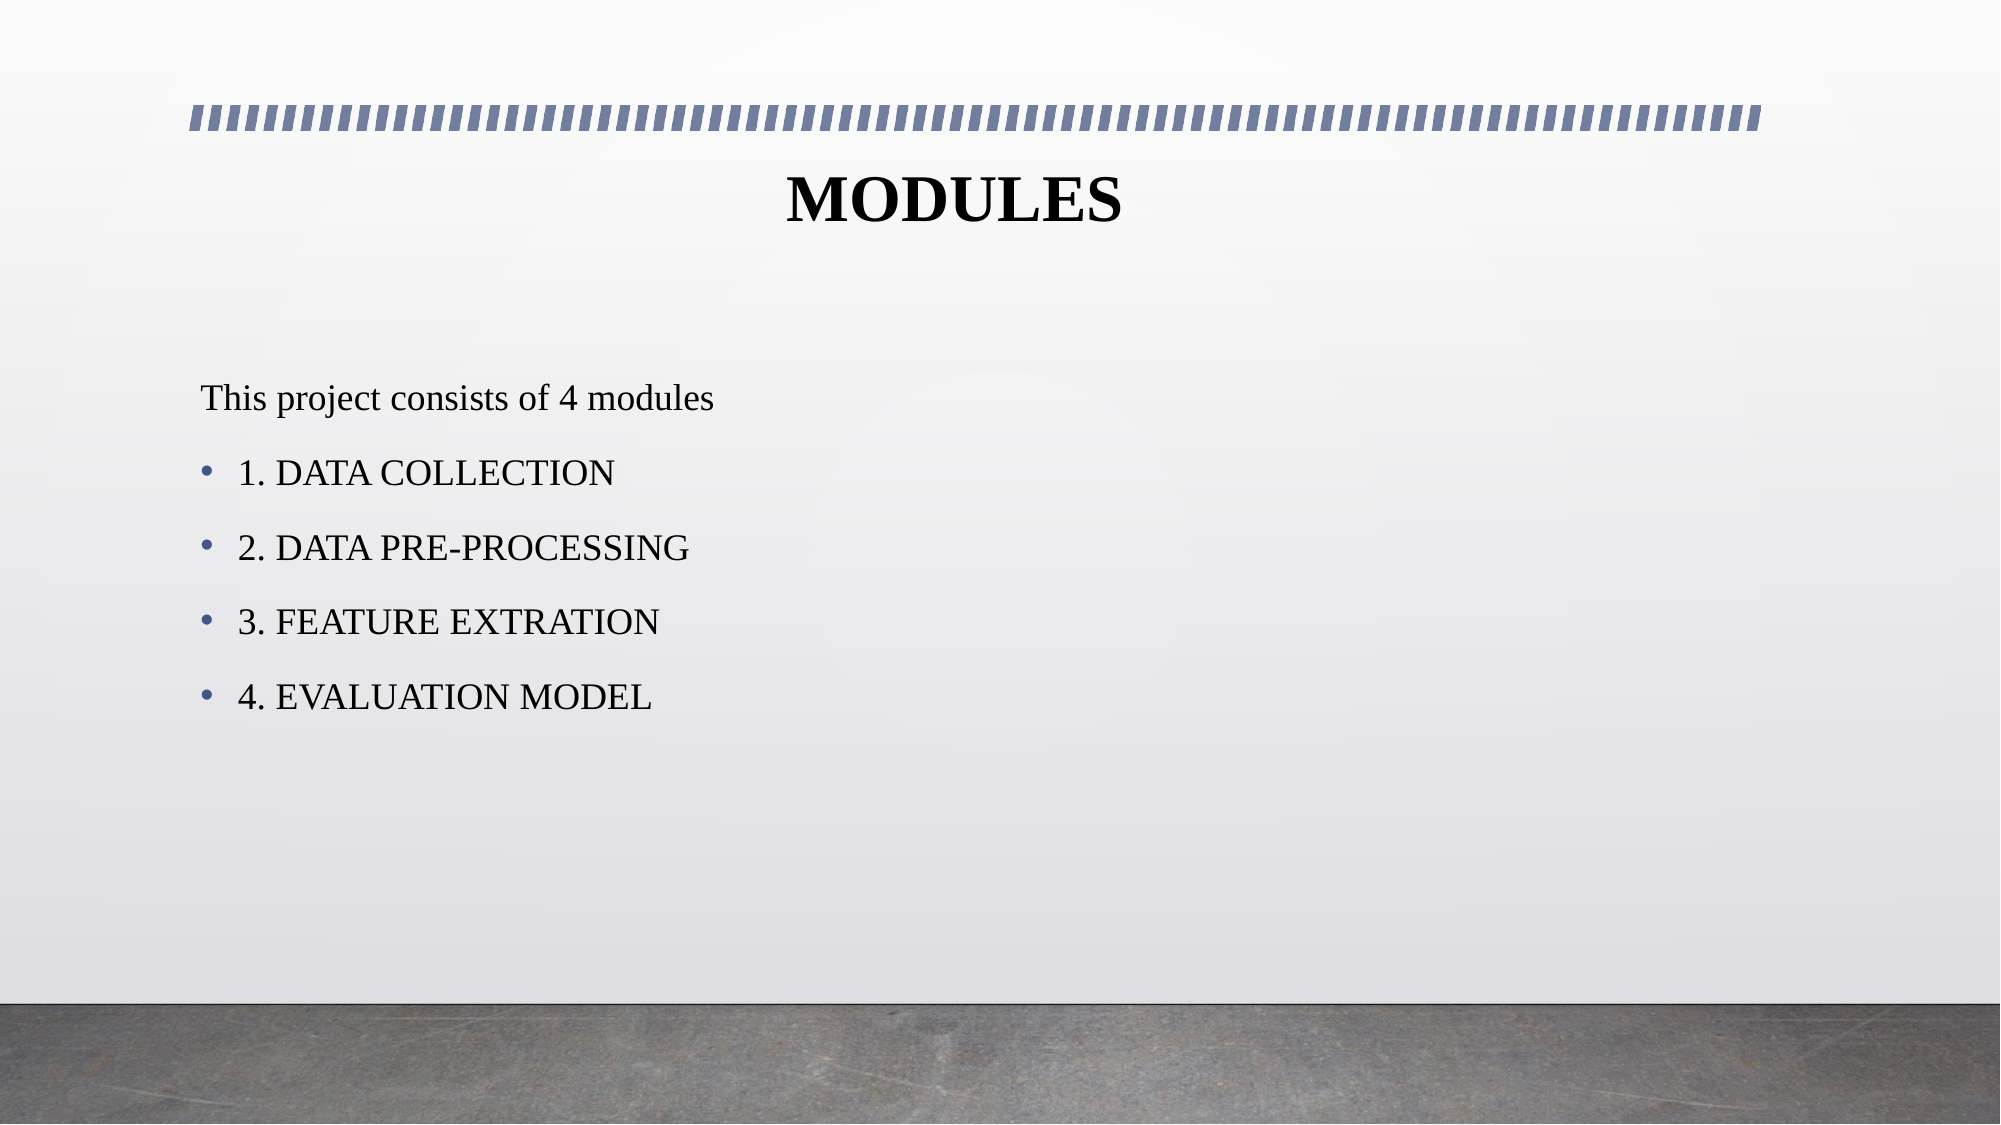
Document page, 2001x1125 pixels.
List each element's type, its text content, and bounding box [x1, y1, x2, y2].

list This project consists of 4 modules 1. DATA COLLECTION 2. DATA PRE-PROCESSING 3. FEATURE EXTRATION 4. EVALUATION MODEL [185, 356, 1761, 897]
title MODULES [185, 156, 1761, 329]
picture [0, 1004, 2000, 1124]
